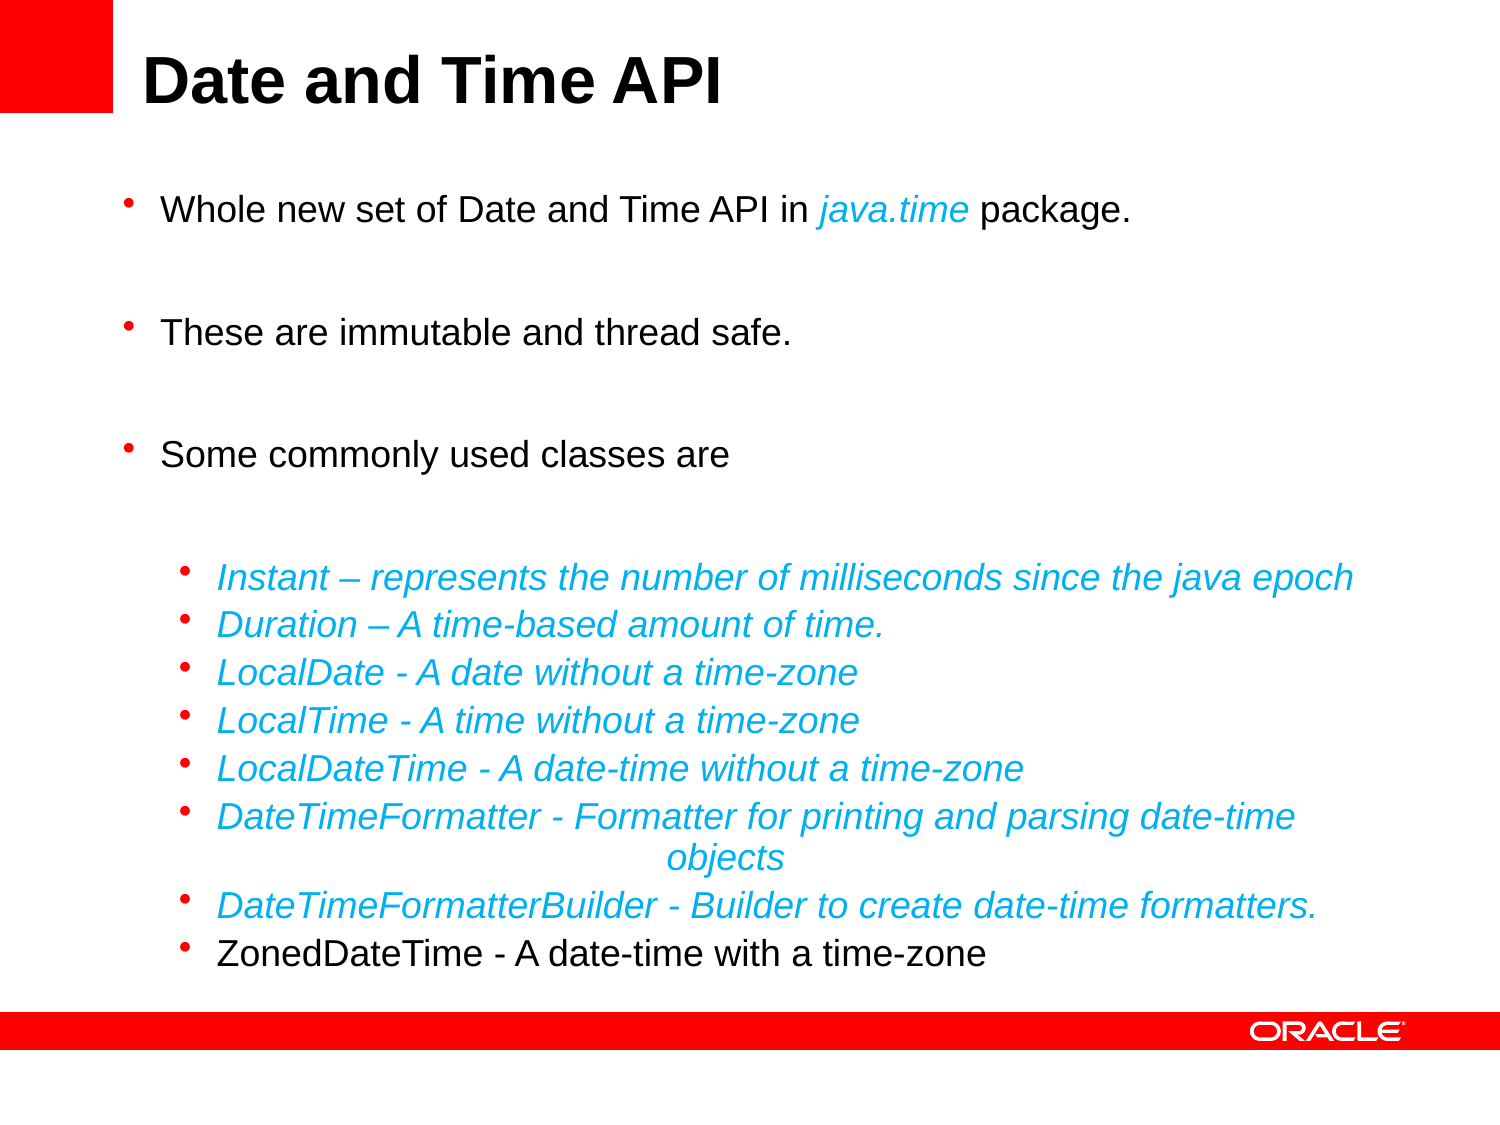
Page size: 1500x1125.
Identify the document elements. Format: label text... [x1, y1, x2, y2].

picture [0, 1012, 1500, 1050]
list Whole new set of Date and Time API in java.time package. These are immutable and thread safe. Some commonly used classes are Instant – represents the number of milliseconds since the java epoch Duration – A time-based amount of time. LocalDate - A date without a time-zone LocalTime - A time without a time-zone LocalDateTime - A date-time without a time-zone DateTimeFormatter - Formatter for printing and parsing date-time objects DateTimeFormatterBuilder - Builder to create date-time formatters. ZonedDateTime - A date-time with a time-zone [66, 189, 1400, 1044]
title Date and Time API [141, 36, 1465, 166]
picture [0, 0, 113, 113]
